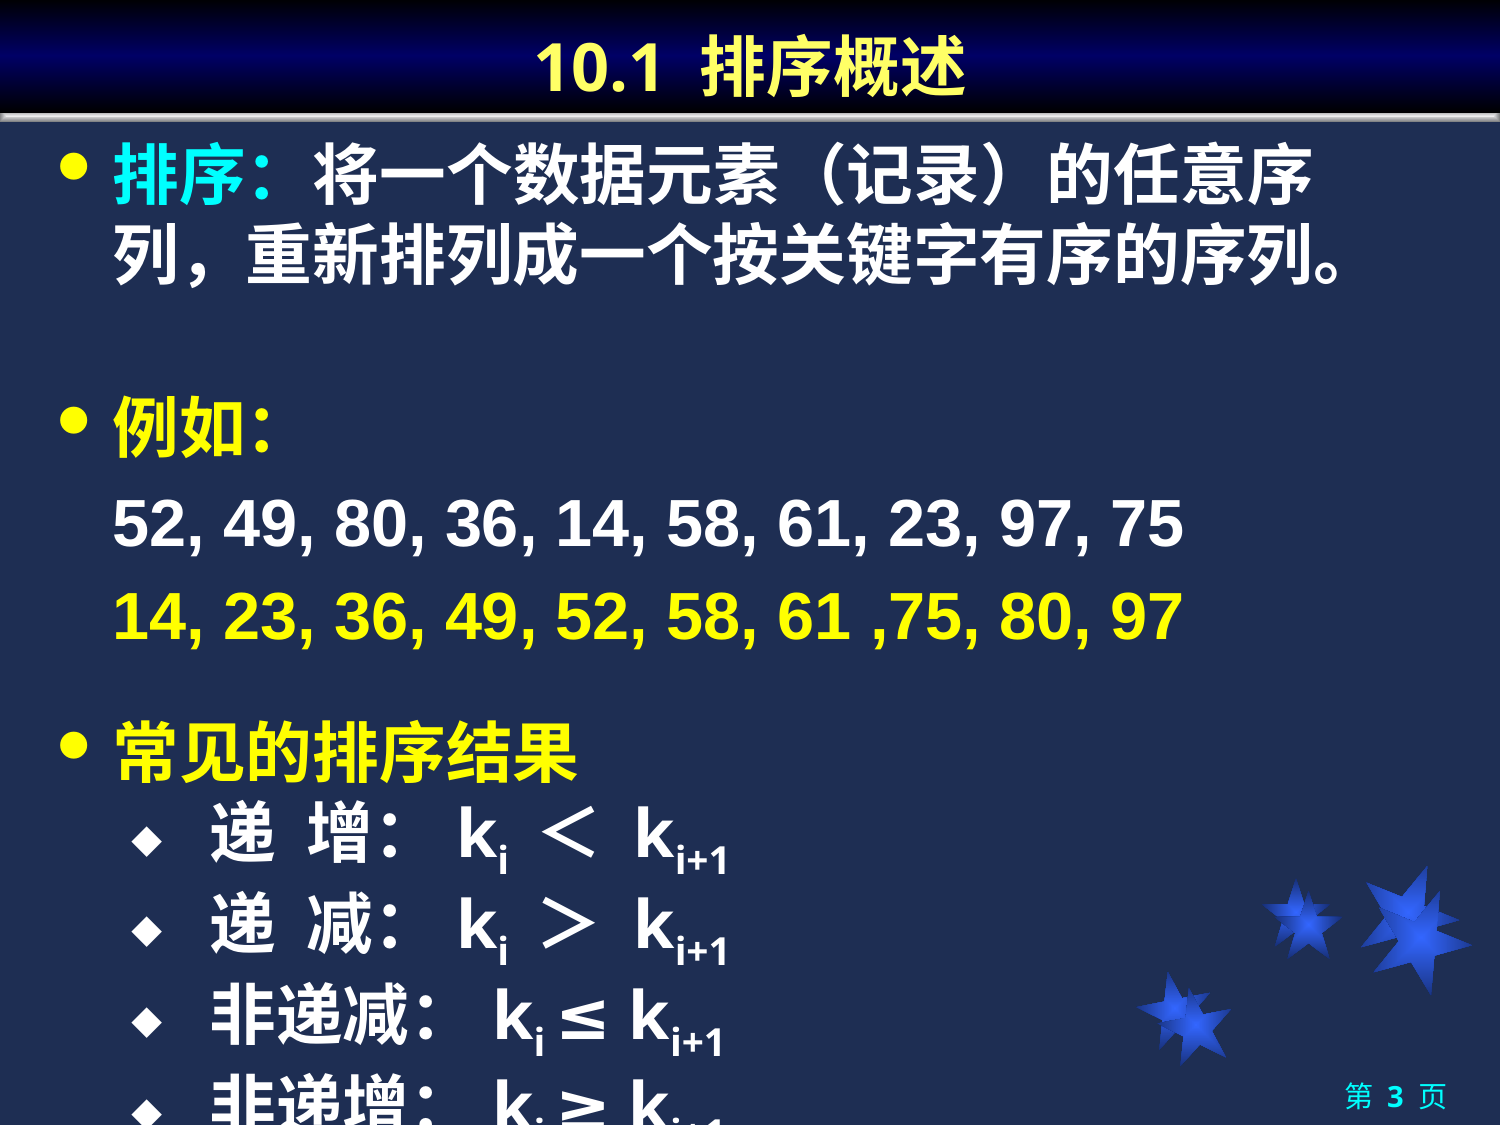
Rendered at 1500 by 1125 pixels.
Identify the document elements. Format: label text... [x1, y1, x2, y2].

slide_number 第 3 页 [1067, 1070, 1463, 1125]
title 10.1 排序概述 [0, 0, 1500, 113]
list 排序：将一个数据元素（记录）的任意序列，重新排列成一个按关键字有序的序列。 例如： 52, 49, 80, 36, 14, 58, 61, 23, 97, 75 14, 23, 36, 49, 52, 58, 61 ,75, 80, 97 常见的排序结果 递 增：ki ＜ ki+1 递 减：ki ＞ ki+1 非递减：ki ≤ ki+1 非递增：ki ≥ ki+1 [40, 125, 1460, 1065]
